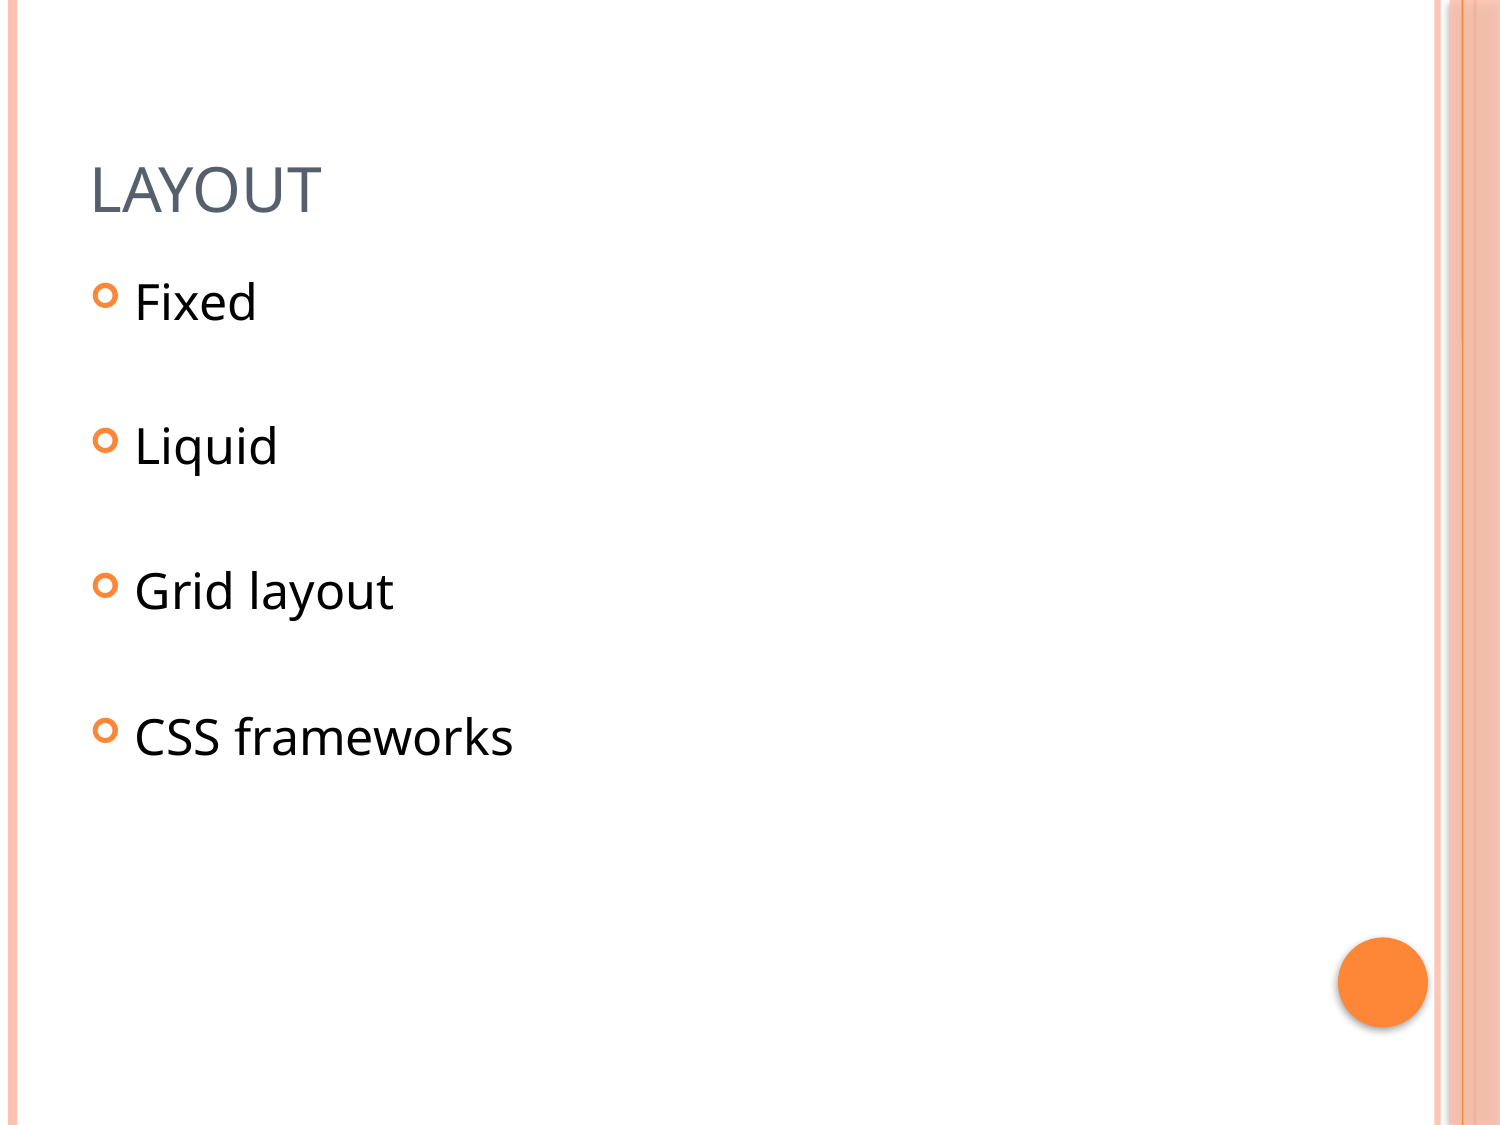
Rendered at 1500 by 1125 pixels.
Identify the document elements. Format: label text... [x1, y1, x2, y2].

list Fixed Liquid Grid layout CSS frameworks [75, 262, 1300, 1062]
title Layout [75, 45, 1300, 233]
